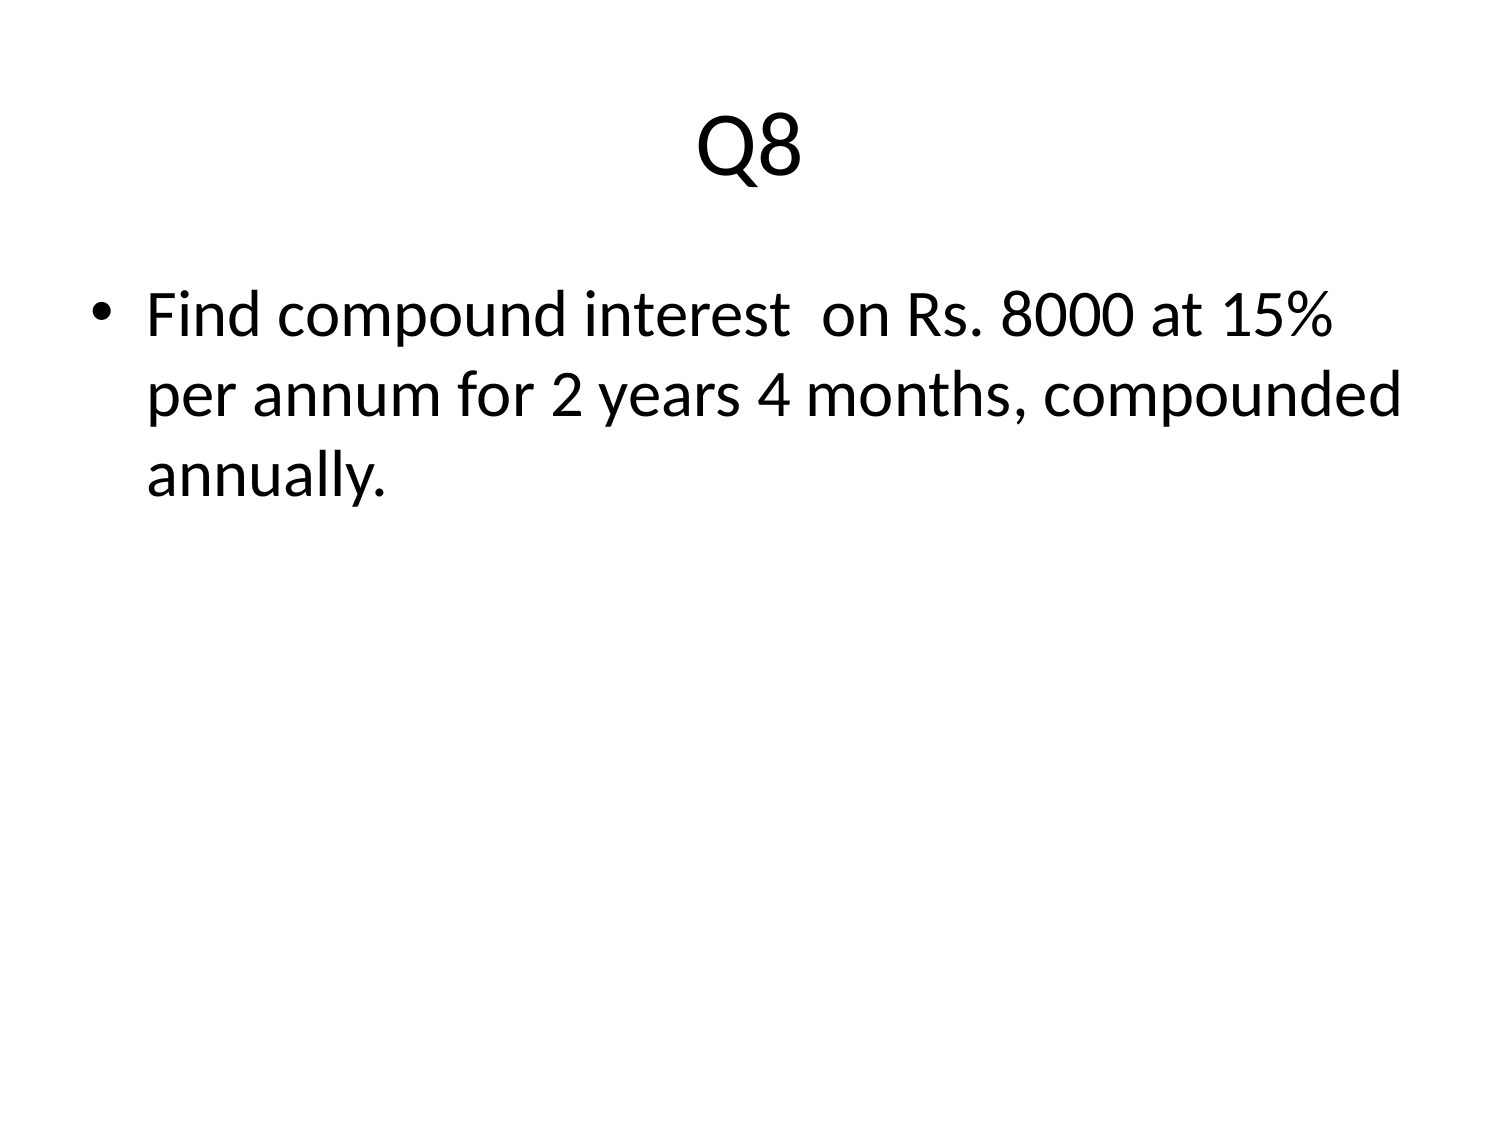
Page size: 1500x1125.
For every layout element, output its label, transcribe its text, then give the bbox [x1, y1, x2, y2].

title Q8 [75, 45, 1425, 233]
list Find compound interest on Rs. 8000 at 15% per annum for 2 years 4 months, compounded annually. [75, 262, 1425, 1005]
